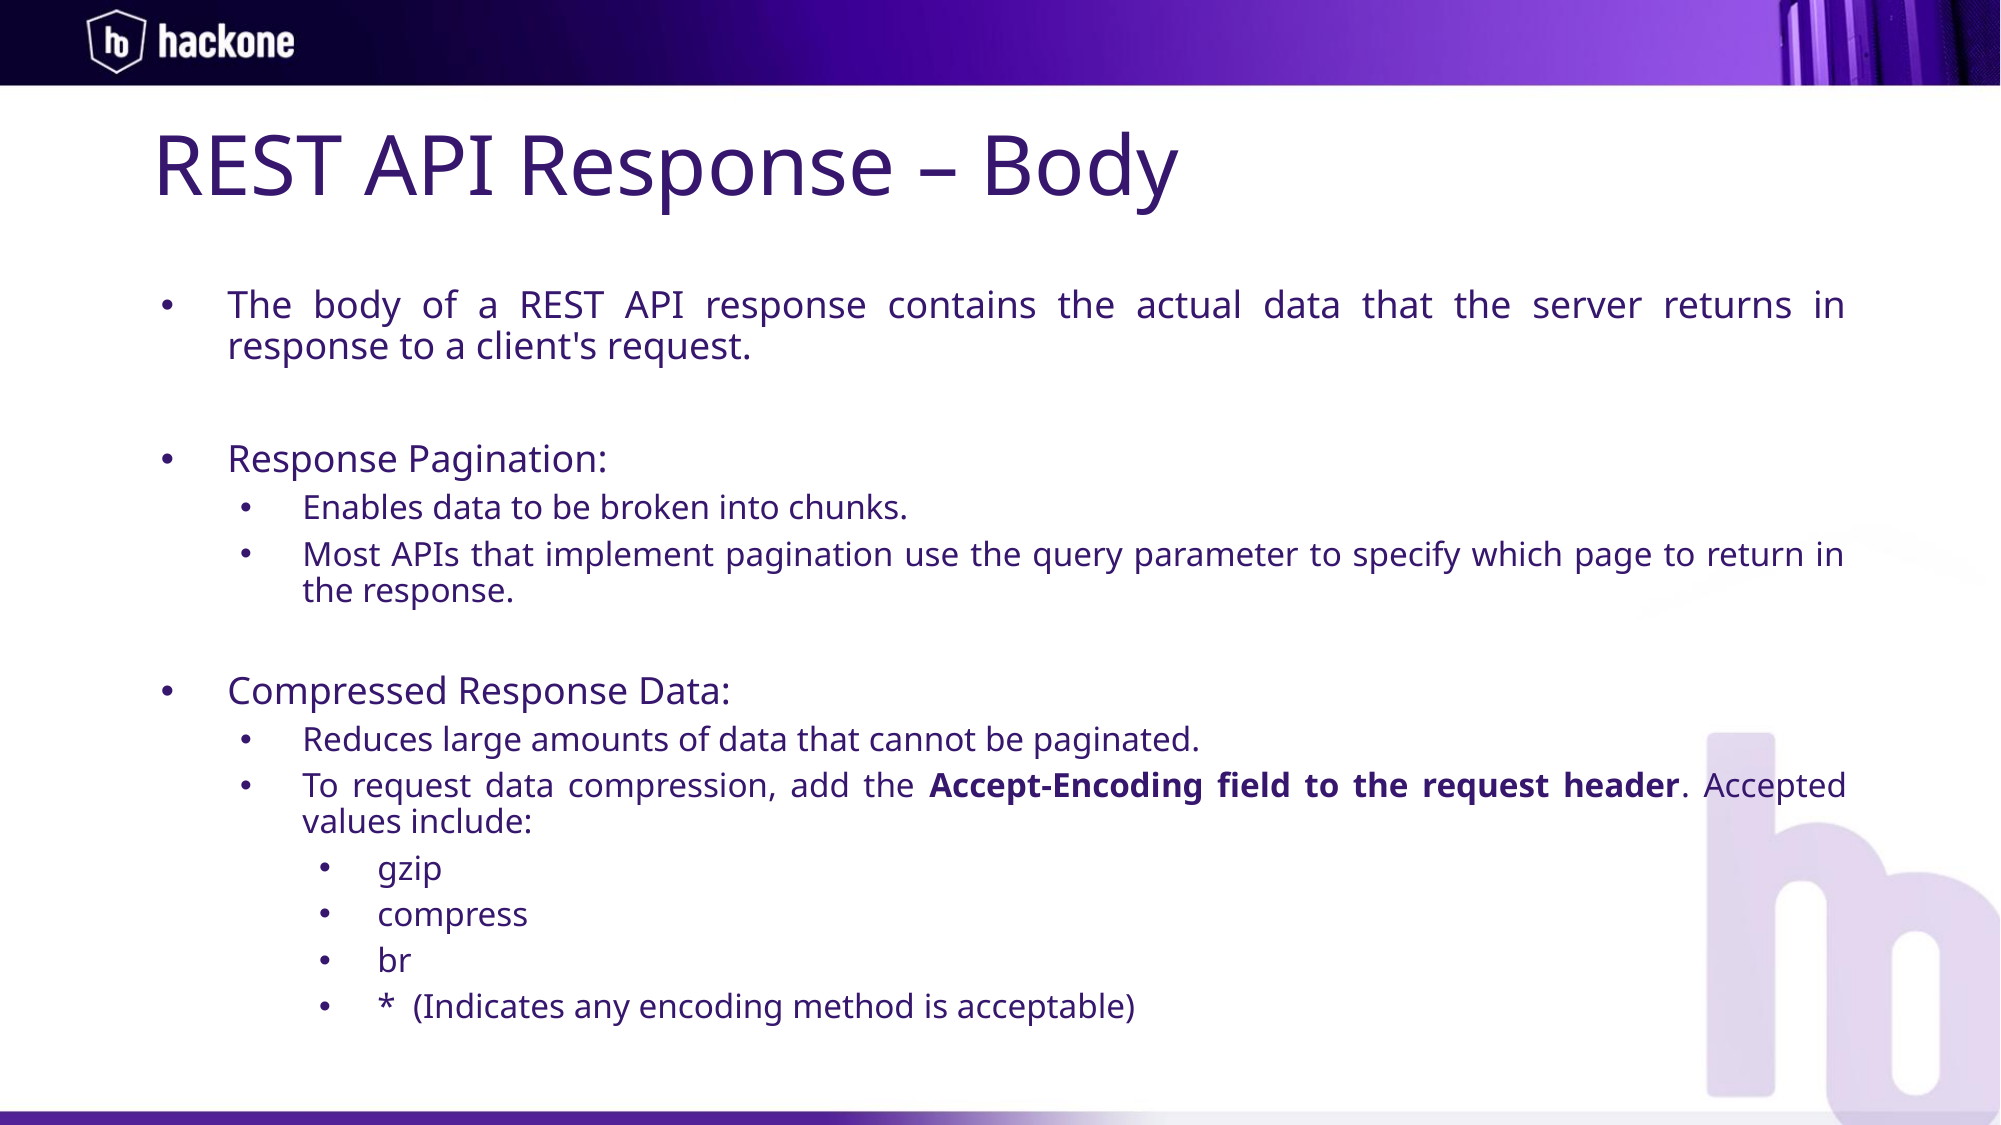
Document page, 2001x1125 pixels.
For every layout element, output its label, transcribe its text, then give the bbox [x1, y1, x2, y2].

picture [0, 0, 2001, 1125]
text_box The body of a REST API response contains the actual data that the server returns in response to a client's request. Response Pagination: Enables data to be broken into chunks. Most APIs that implement pagination use the query parameter to specify which page to return in the response. Compressed Response Data: Reduces large amounts of data that cannot be paginated. To request data compression, add the Accept-Encoding field to the request header. Accepted values include: gzip compress br * (Indicates any encoding method is acceptable) [137, 299, 1863, 1014]
text_box REST API Response – Body [137, 59, 1863, 278]
